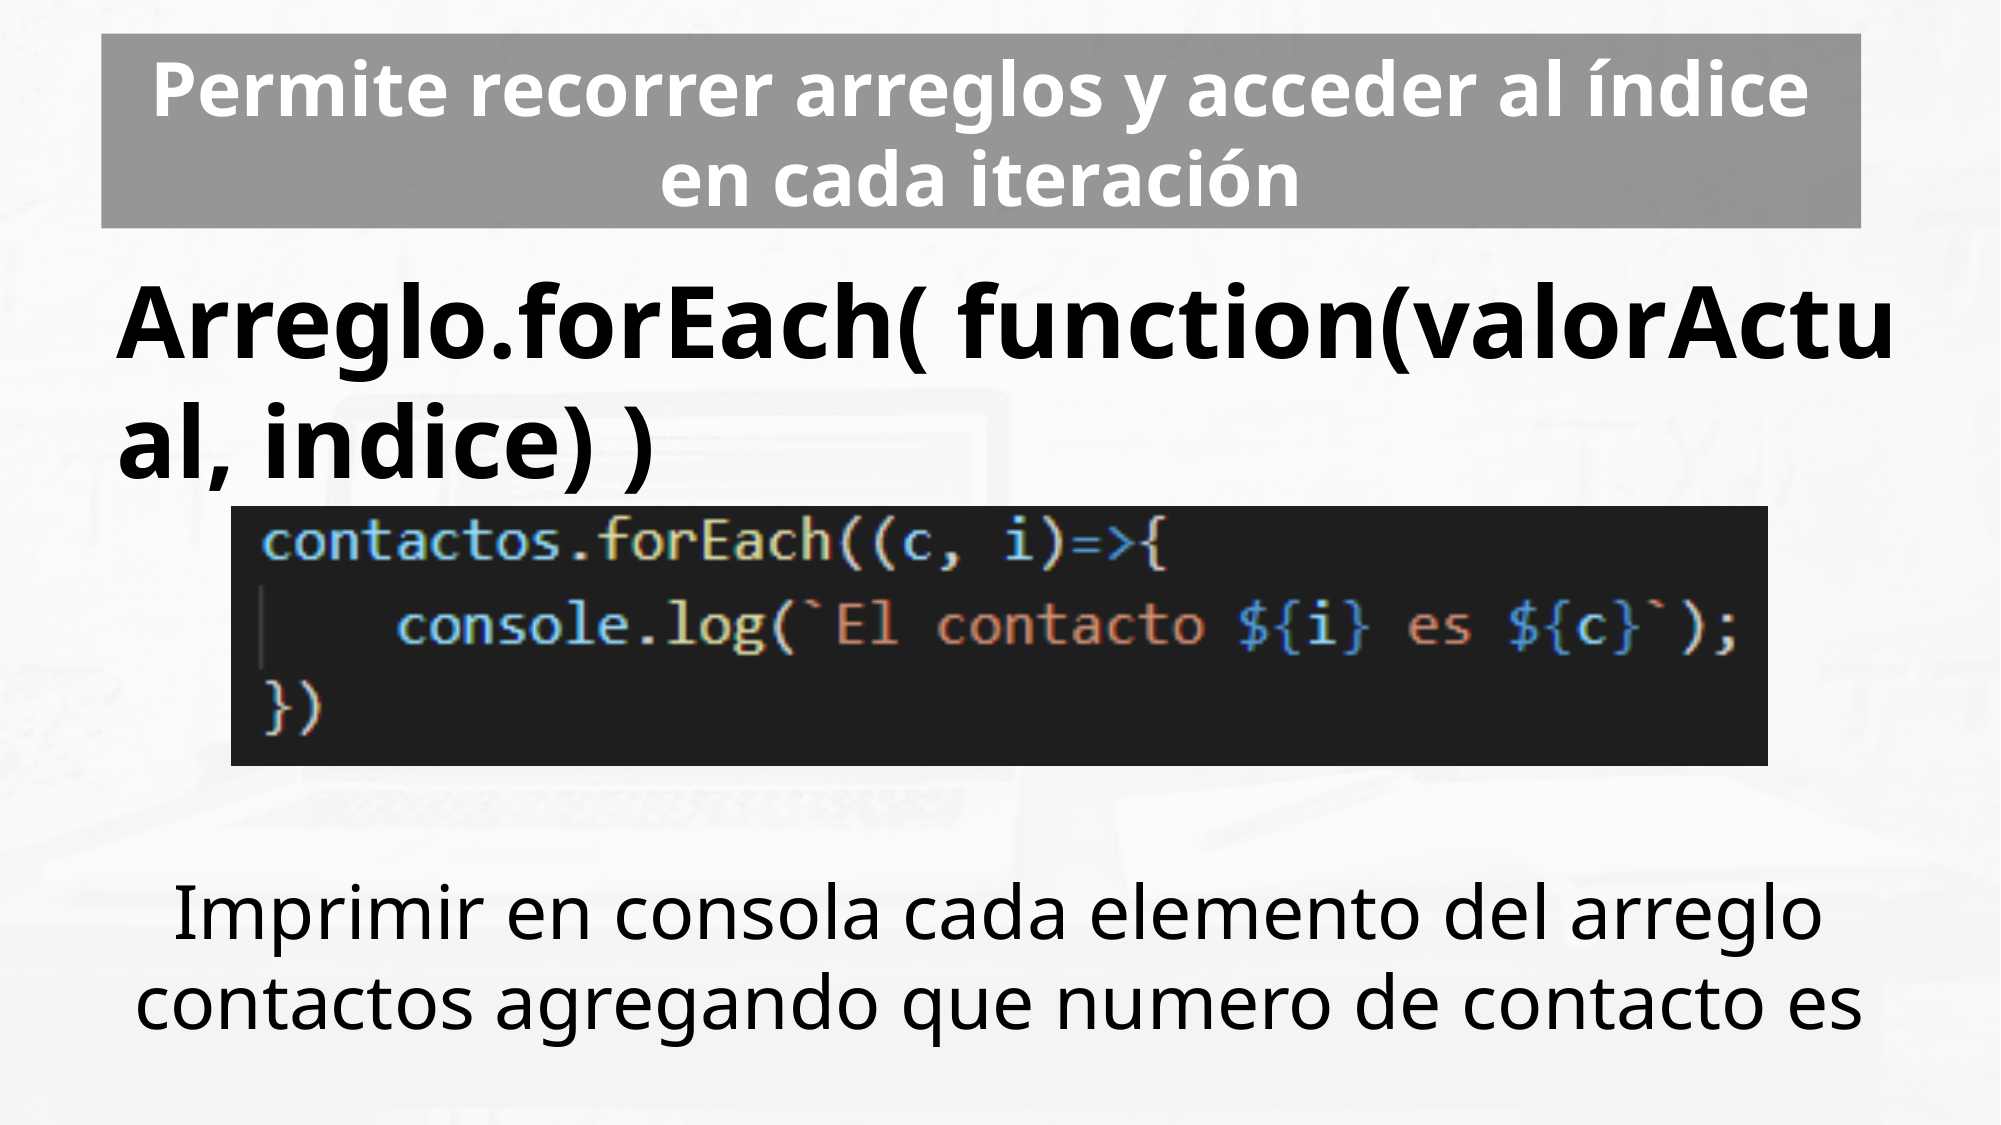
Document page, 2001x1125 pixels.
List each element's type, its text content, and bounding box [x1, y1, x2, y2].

text_box Arreglo.forEach( function(valorActual, indice) ) [101, 251, 1969, 506]
picture [231, 506, 1768, 766]
text_box Imprimir en consola cada elemento del arreglo contactos agregando que numero de contacto es [0, 856, 2000, 1052]
text_box Permite recorrer arreglos y acceder al índice en cada iteración [101, 33, 1862, 229]
